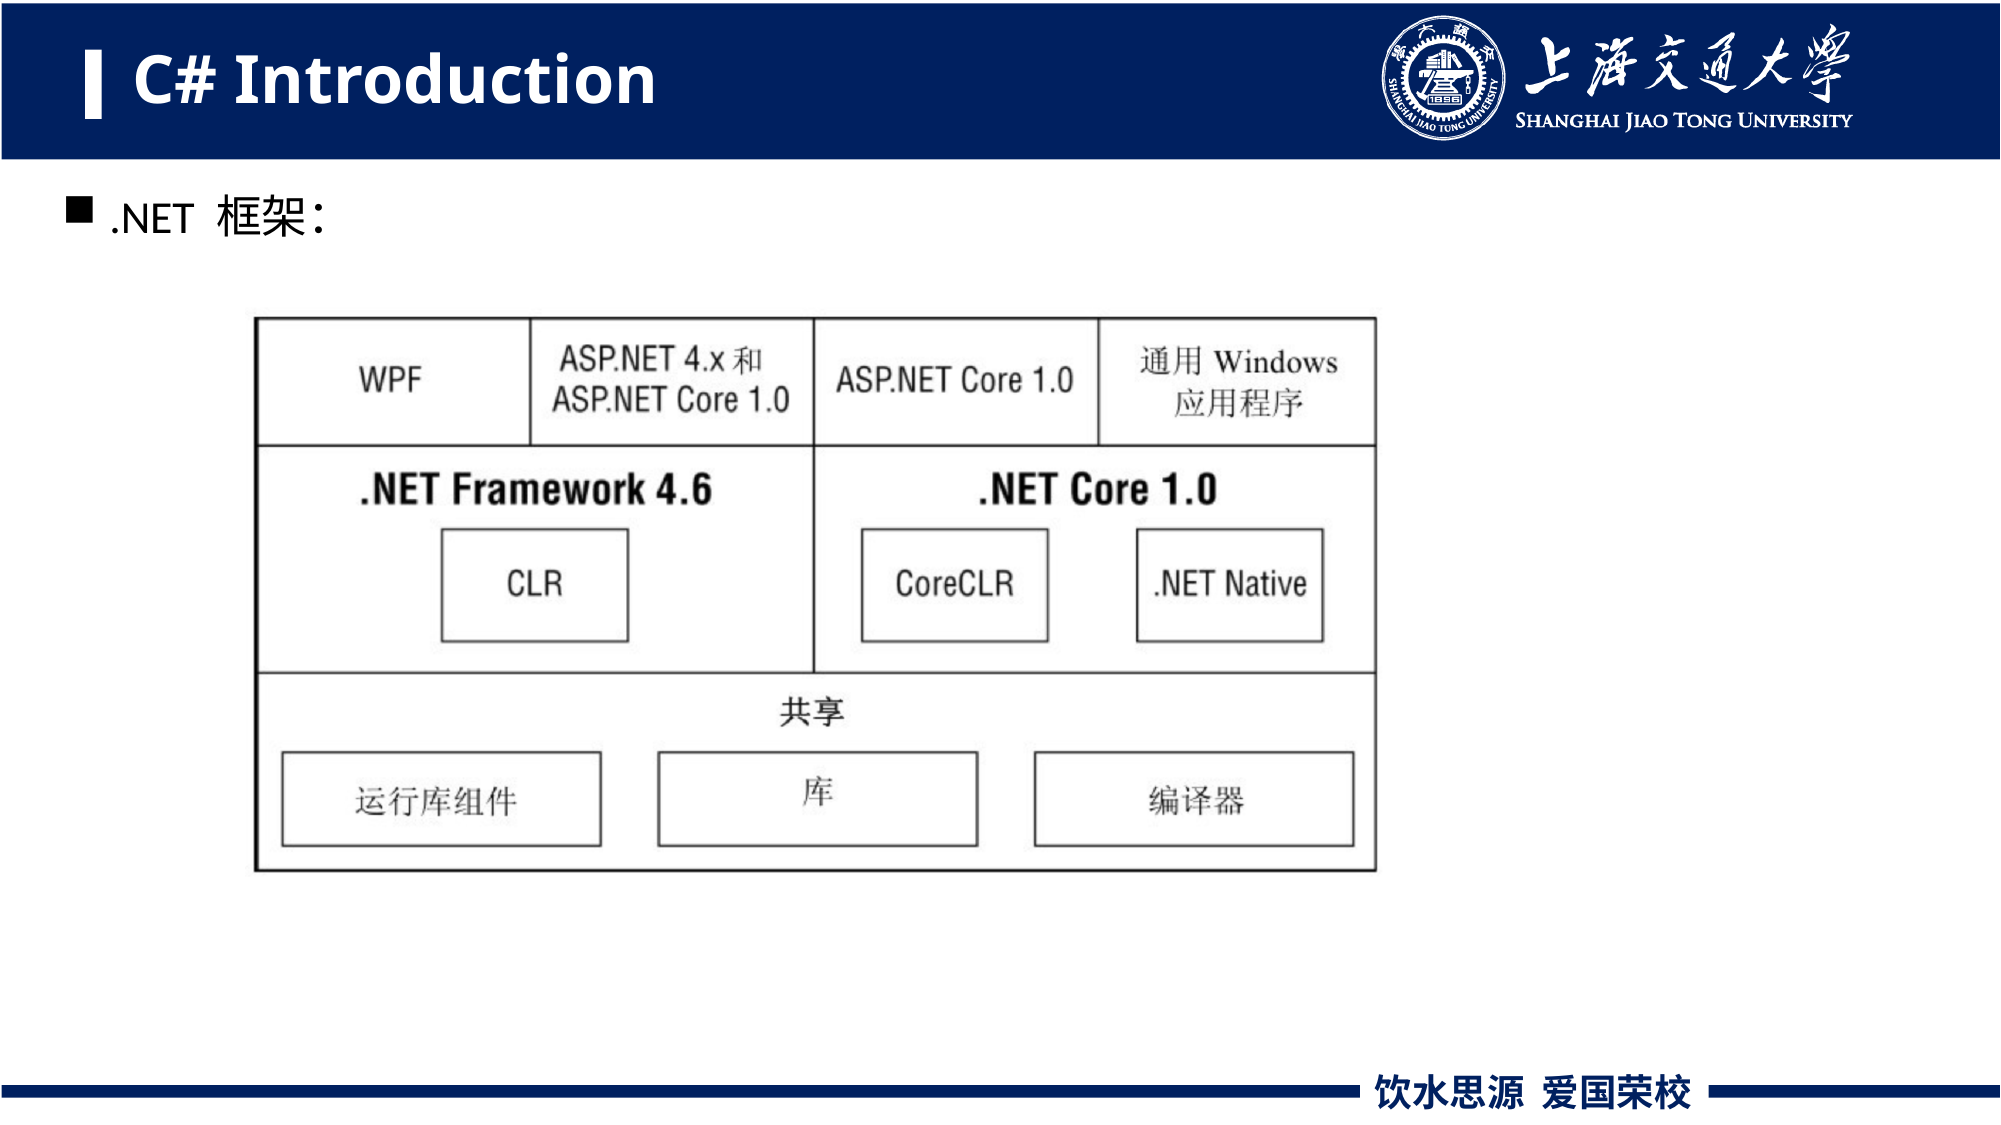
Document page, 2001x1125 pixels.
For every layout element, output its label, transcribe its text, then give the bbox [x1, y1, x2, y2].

picture [1339, 0, 1893, 157]
text_box [1, 1084, 1361, 1099]
text_box C# Introduction [117, 29, 1003, 125]
text_box [1, 2, 1339, 160]
text_box 饮水思源 爱国荣校 [1359, 1061, 1733, 1121]
text_box [84, 49, 103, 120]
text_box [1893, 2, 2000, 160]
text_box .NET 框架： [47, 125, 1958, 910]
text_box [1708, 1084, 2000, 1099]
picture [202, 287, 1400, 880]
